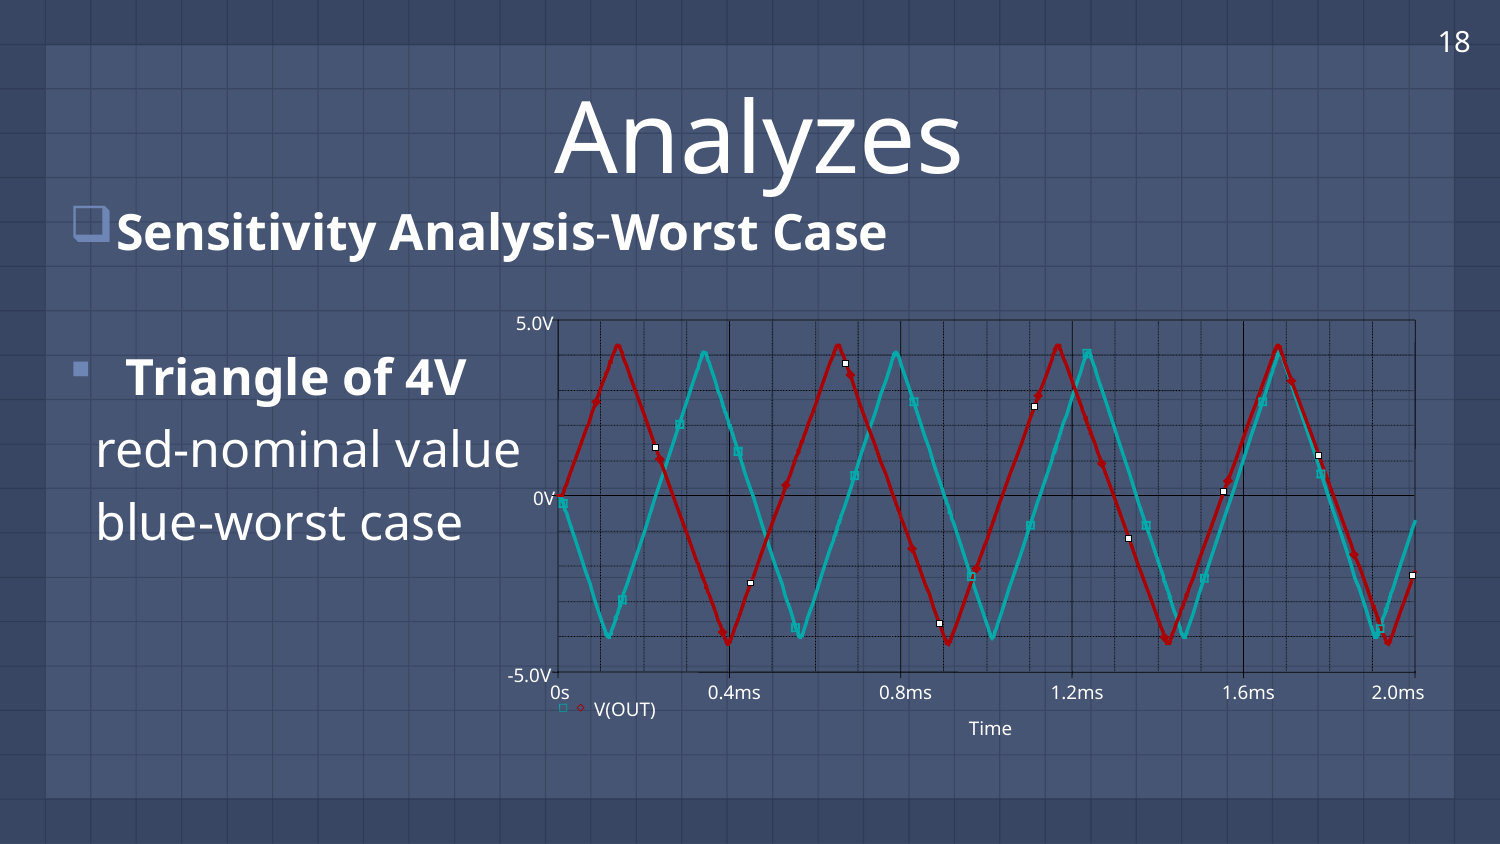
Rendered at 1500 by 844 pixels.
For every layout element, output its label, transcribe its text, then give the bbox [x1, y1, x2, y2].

subtitle Sensitivity Analysis-Worst Case Triangle of 4V red-nominal value blue-worst case [54, 185, 1409, 734]
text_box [479, 305, 1455, 740]
slide_number 18 [1408, 0, 1500, 88]
title Analyzes [122, 61, 1398, 185]
